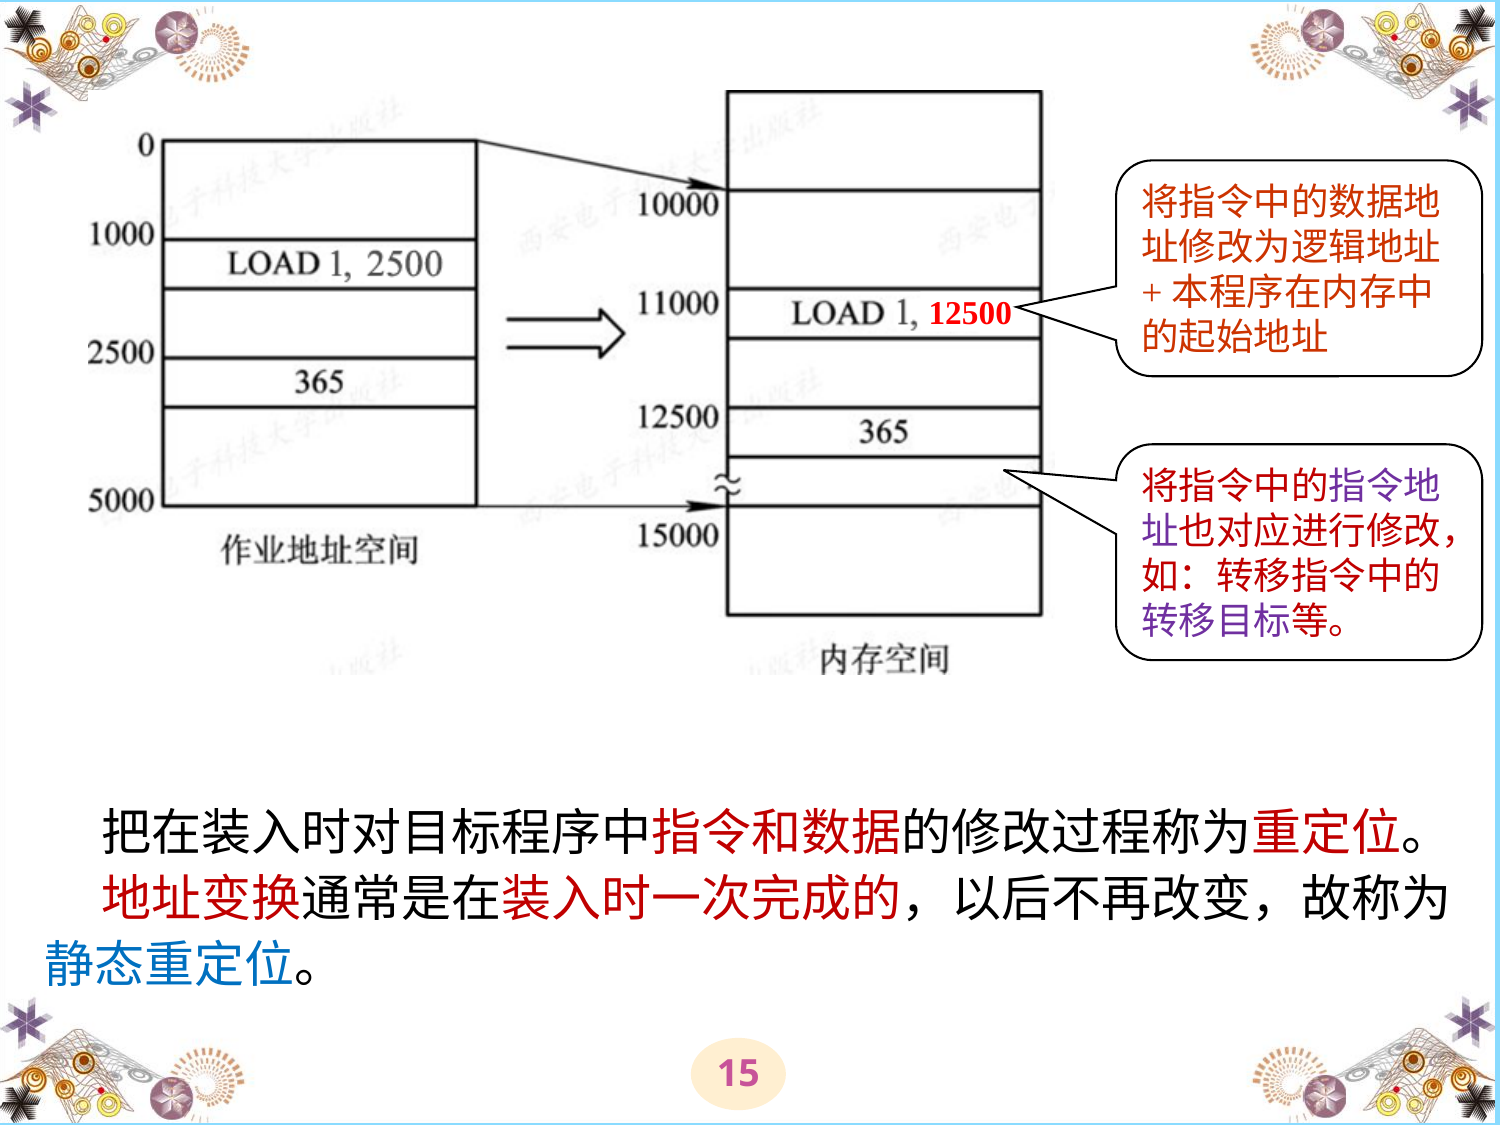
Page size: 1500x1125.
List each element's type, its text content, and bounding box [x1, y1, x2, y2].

text_box 将指令中的数据地址修改为逻辑地址+本程序在内存中的起始地址 [1055, 159, 1484, 378]
picture [0, 2, 1495, 1123]
text_box 把在装入时对目标程序中指令和数据的修改过程称为重定位。 地址变换通常是在装入时一次完成的，以后不再改变，故称为静态重定位。 [29, 786, 1471, 1000]
text_box 将指令中的指令地址也对应进行修改，如：转移指令中的转移目标等。 [1055, 443, 1484, 662]
